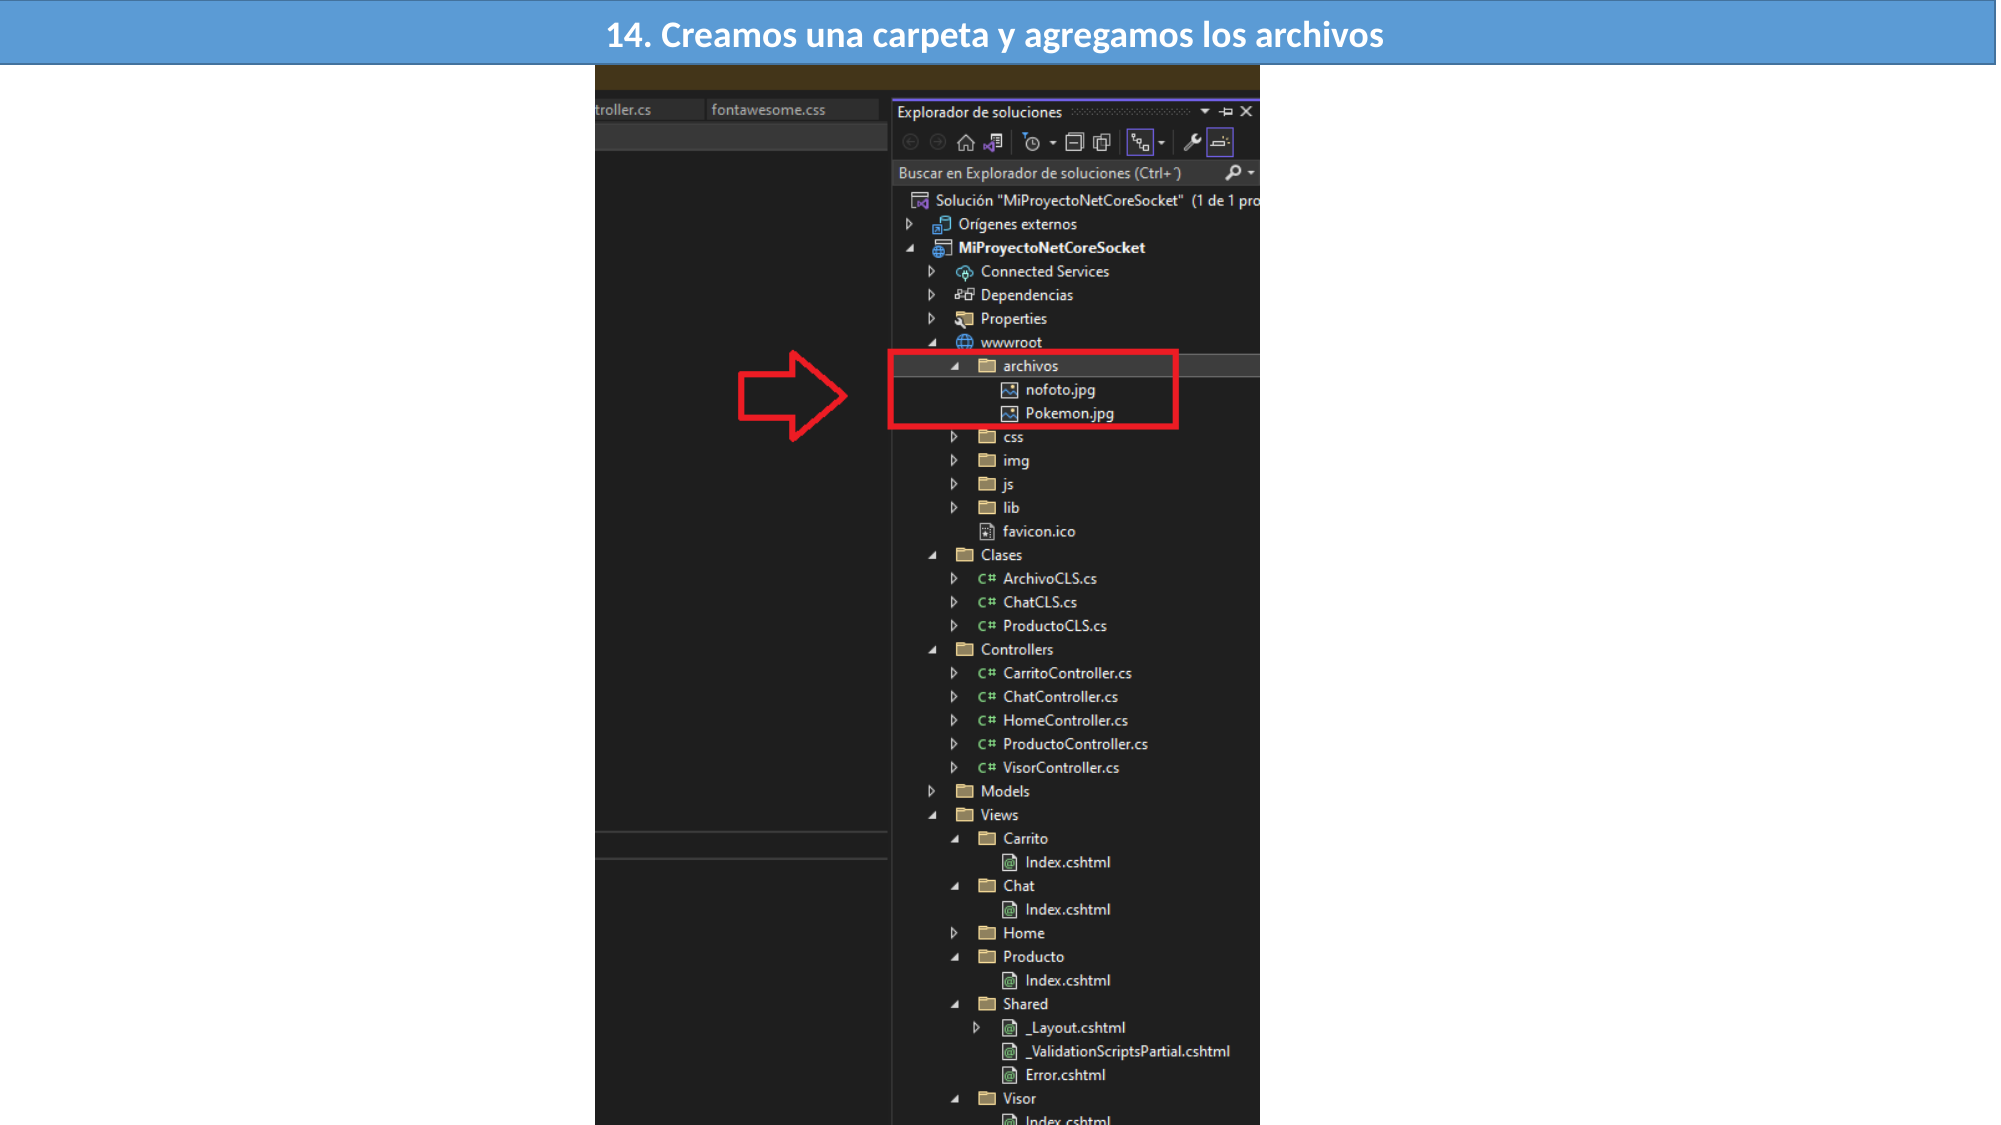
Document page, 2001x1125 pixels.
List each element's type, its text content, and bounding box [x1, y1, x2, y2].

text_box 14. Creamos una carpeta y agregamos los archivos [0, 0, 1996, 65]
picture [595, 64, 1260, 1125]
